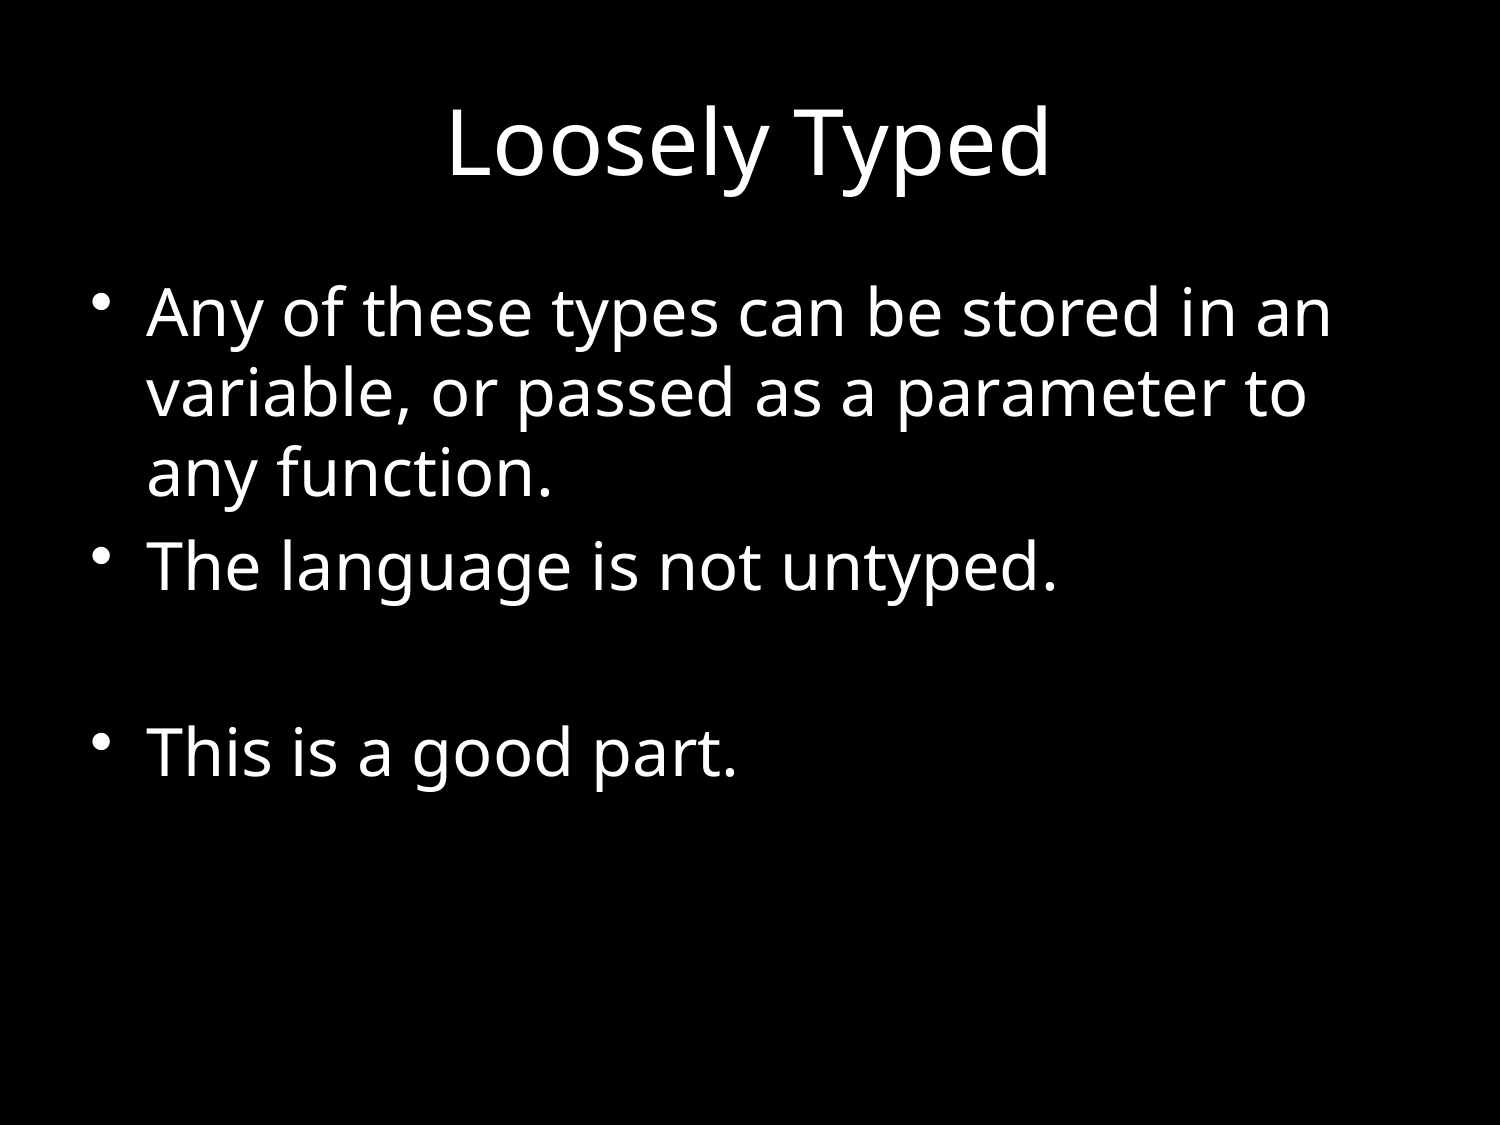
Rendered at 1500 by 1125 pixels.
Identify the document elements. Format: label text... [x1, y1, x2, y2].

list Any of these types can be stored in an variable, or passed as a parameter to any function. The language is not untyped. This is a good part. [74, 262, 1426, 1088]
title Loosely Typed [74, 44, 1426, 233]
